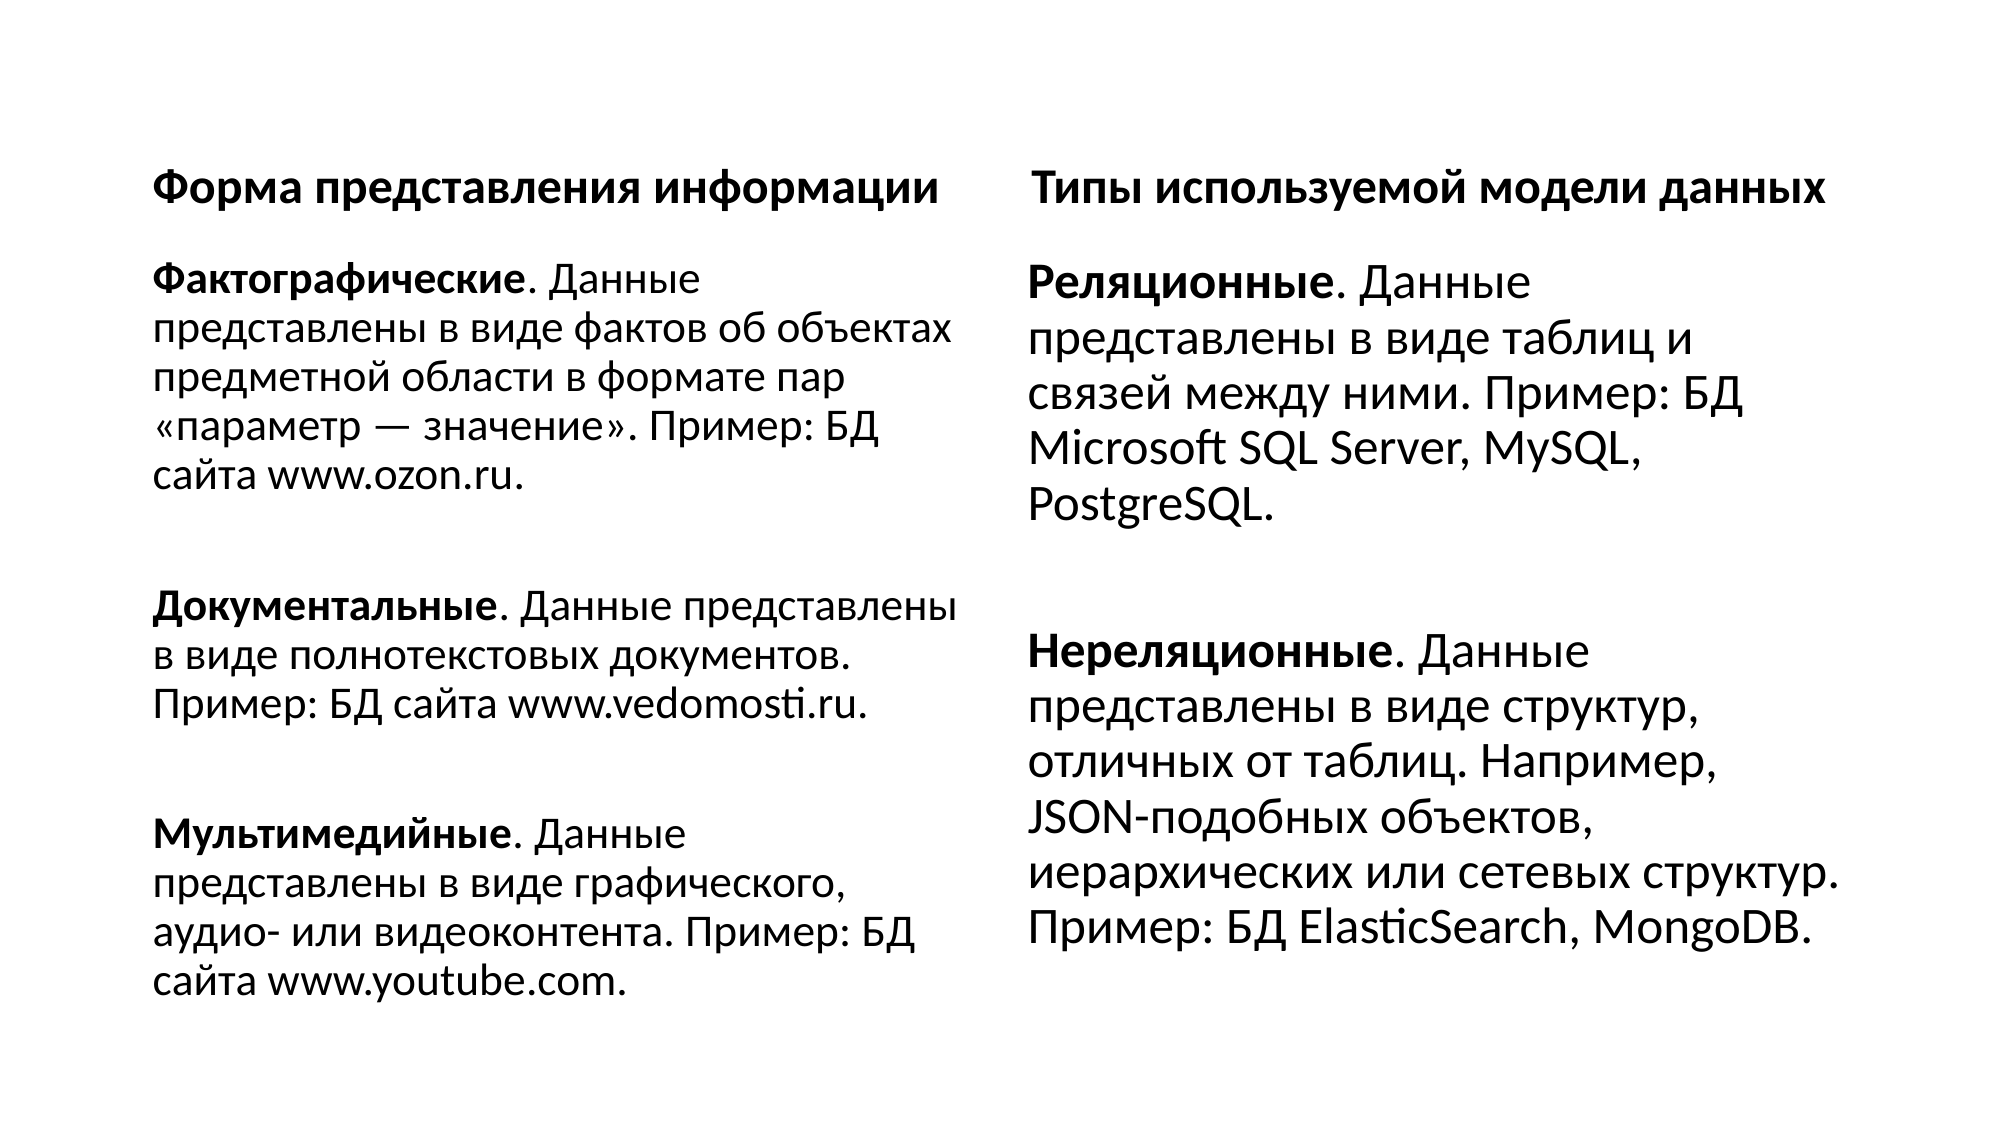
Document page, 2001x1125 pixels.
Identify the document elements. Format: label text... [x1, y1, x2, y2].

list Форма представления информации [137, 86, 984, 222]
list Реляционные. Данные представлены в виде таблиц и связей между ними. Пример: БД Microsoft SQL Server, MySQL, PostgreSQL. Нереляционные. Данные представлены в виде структур, отличных от таблиц. Например, JSON-подобных объектов, иерархических или сетевых структур. Пример: БД ElasticSearch, MongoDB. [1012, 247, 1863, 1016]
list Типы используемой модели данных [1016, 86, 1867, 222]
list Фактографические. Данные представлены в виде фактов об объектах предметной области в формате пар «параметр — значение». Пример: БД сайта www.ozon.ru. Документальные. Данные представлены в виде полнотекстовых документов. Пример: БД сайта www.vedomosti.ru. Мультимедийные. Данные представлены в виде графического, аудио- или видеоконтента. Пример: БД сайта www.youtube.com. [137, 247, 984, 1016]
